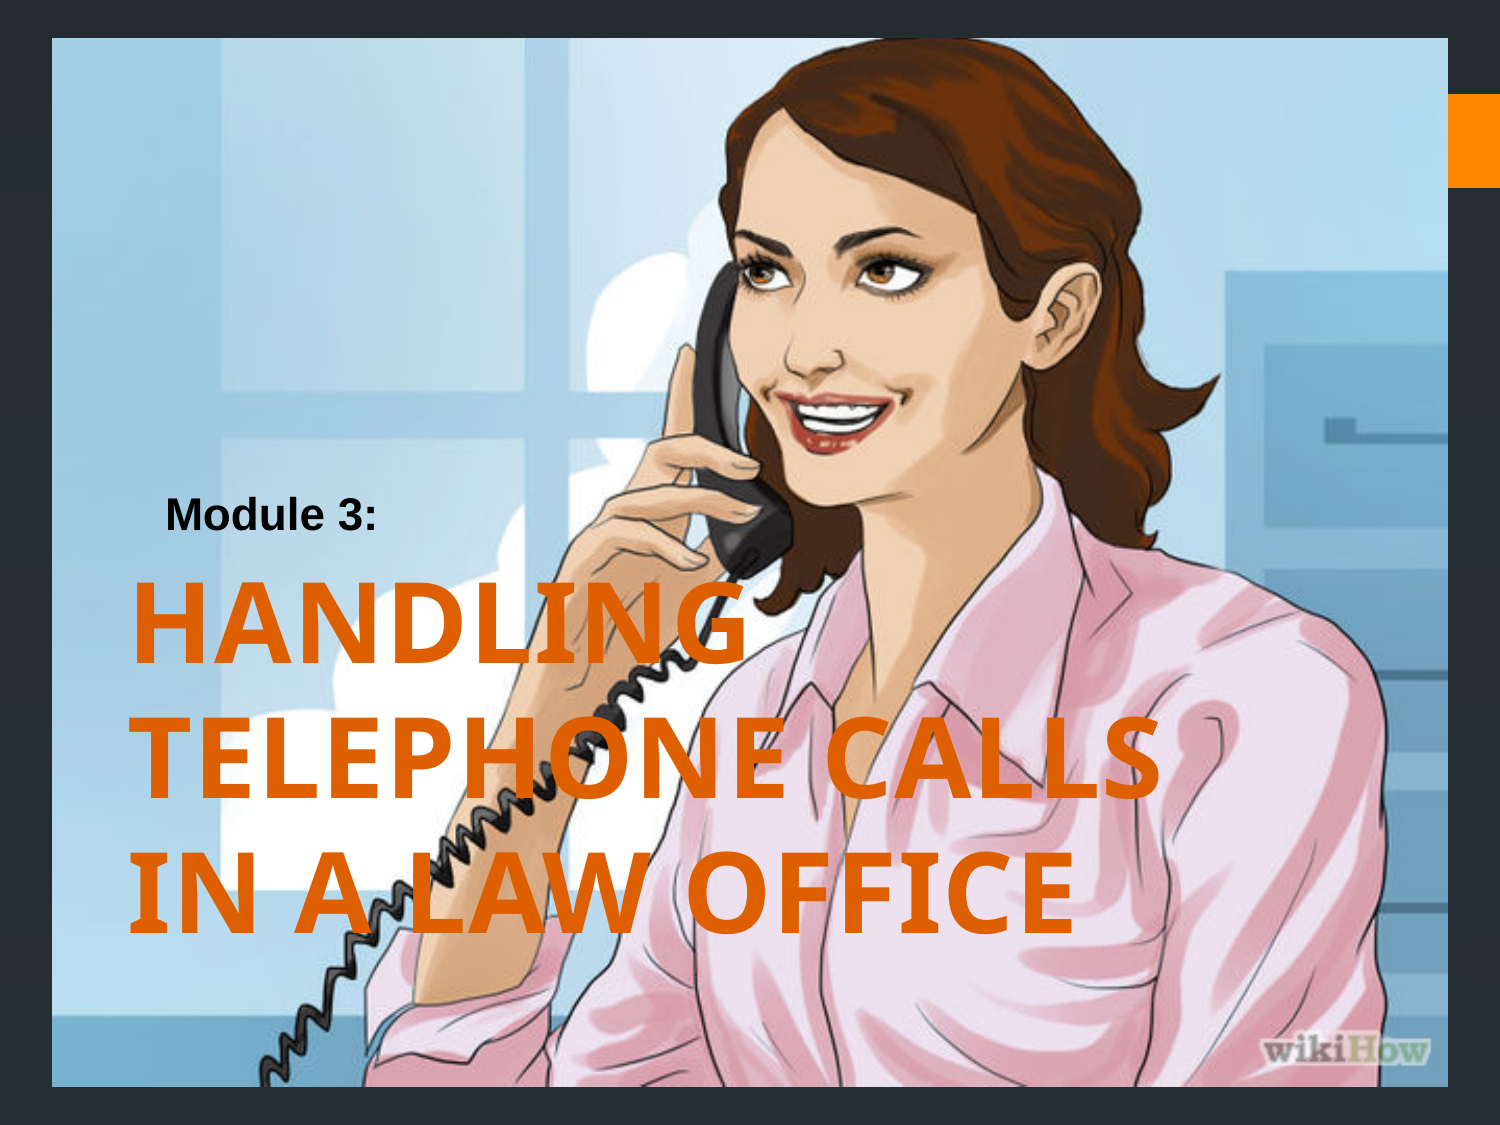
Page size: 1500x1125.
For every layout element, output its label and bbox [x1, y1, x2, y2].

picture [51, 38, 1449, 1087]
